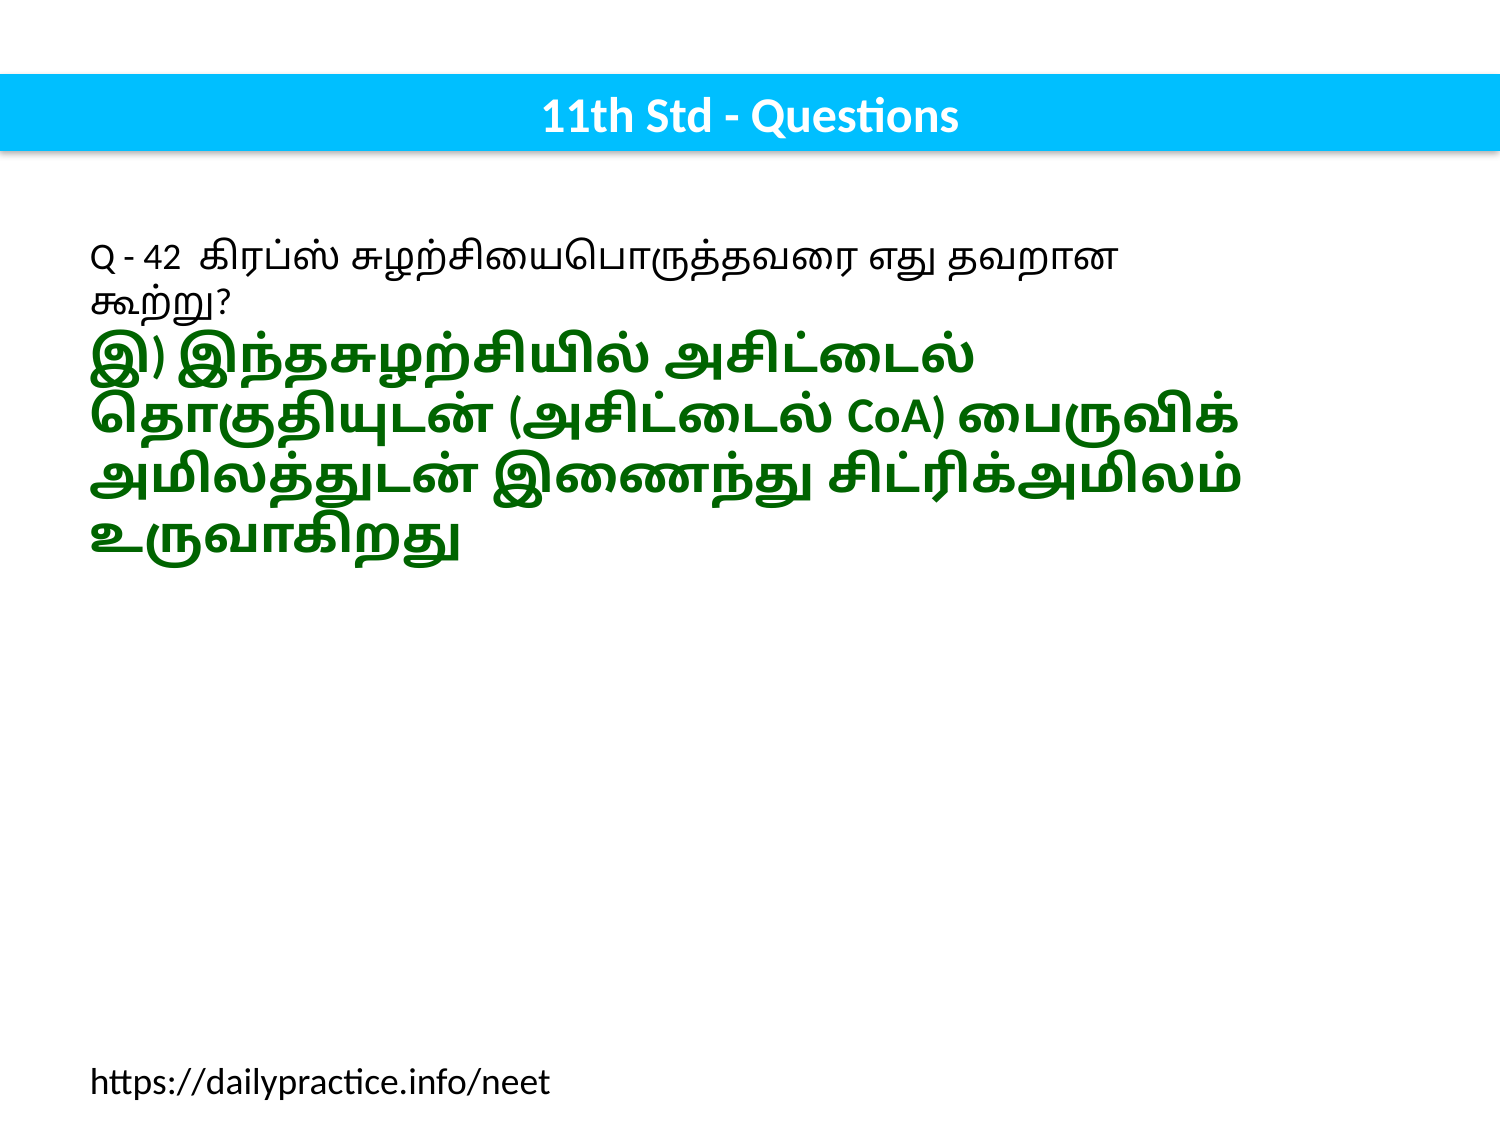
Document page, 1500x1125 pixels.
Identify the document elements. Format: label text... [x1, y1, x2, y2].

text_box இ) இந்தசுழற்சியில் அசிட்டைல் தொகுதியுடன் (அசிட்டைல் CoA) பைருவிக் அமிலத்துடன் இணைந்து சிட்ரிக்அமிலம் உருவாகிறது [74, 224, 1275, 570]
text_box https://dailypractice.info/neet [74, 1049, 675, 1110]
text_box 11th Std - Questions [0, 74, 1500, 151]
